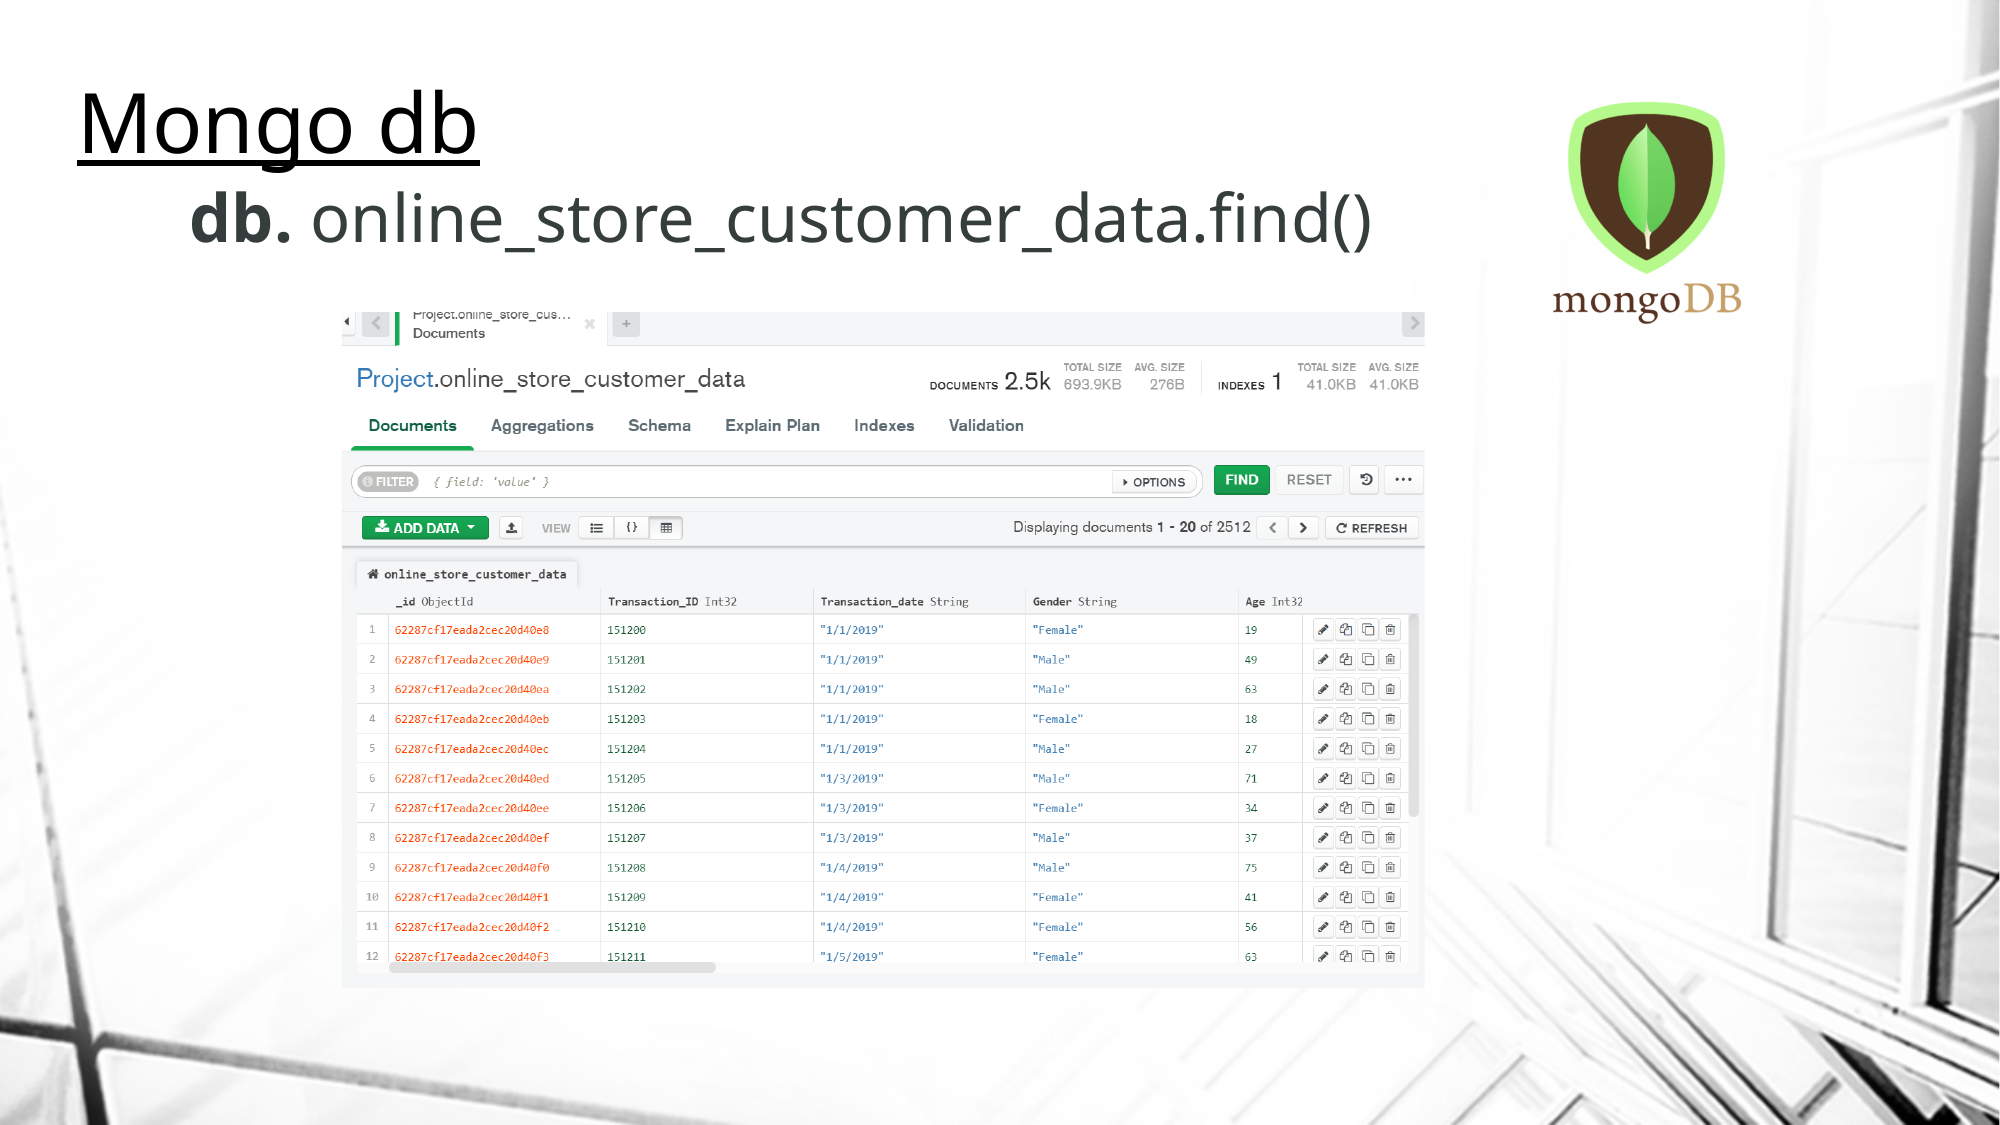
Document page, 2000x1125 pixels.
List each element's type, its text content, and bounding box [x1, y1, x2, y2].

picture [0, 0, 2000, 1125]
text_box Mongo db [62, 62, 638, 178]
title db. online_store_customer_data.find() [174, 87, 1526, 263]
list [341, 312, 1425, 988]
